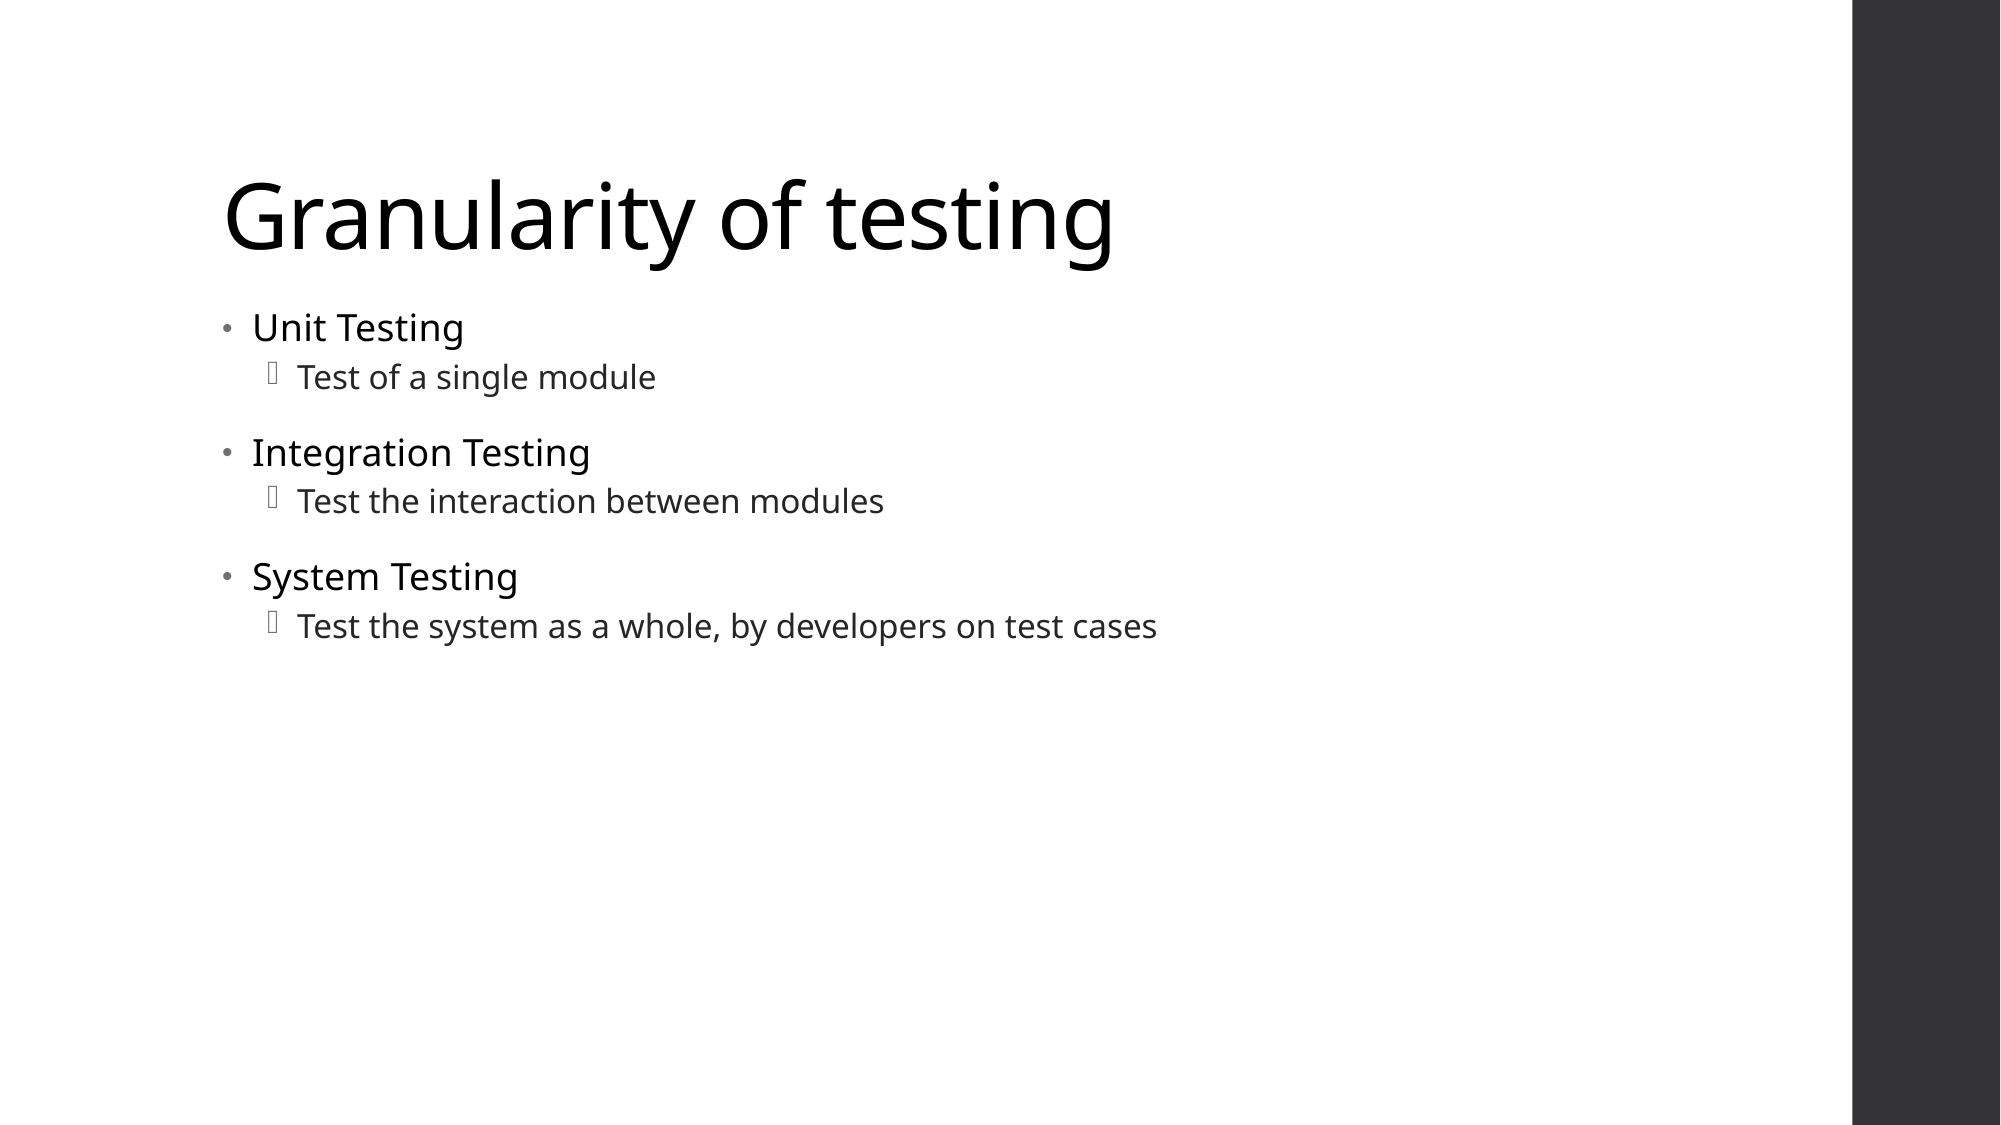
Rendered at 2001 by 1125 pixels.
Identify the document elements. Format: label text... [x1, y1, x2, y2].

list Unit Testing Test of a single module Integration Testing Test the interaction between modules System Testing Test the system as a whole, by developers on test cases [206, 299, 1617, 1014]
title Granularity of testing [206, 60, 1797, 278]
